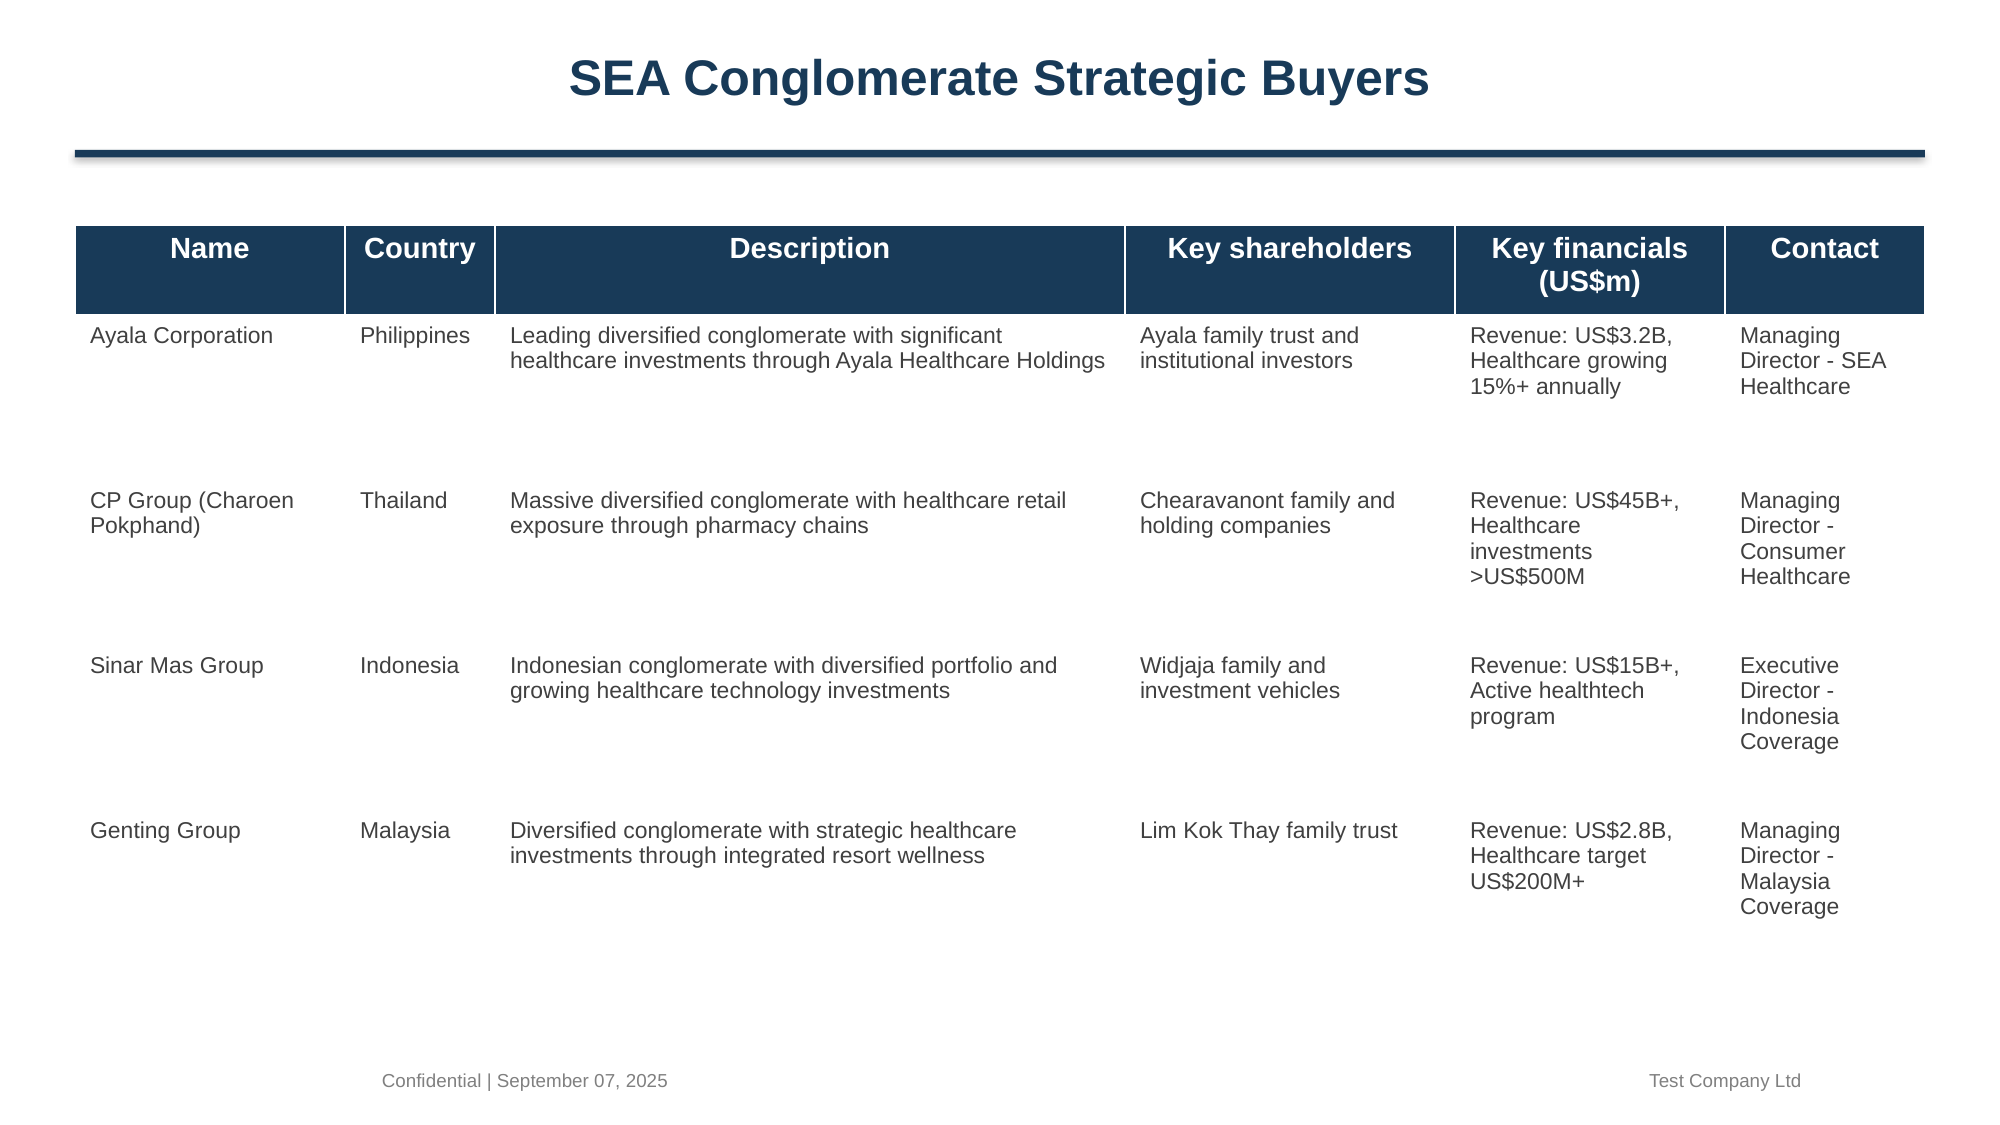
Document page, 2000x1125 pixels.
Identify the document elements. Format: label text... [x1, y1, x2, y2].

table_cell Managing Director - Consumer Healthcare [1726, 481, 1924, 644]
table_cell Diversified conglomerate with strategic healthcare investments through integrated resort wellness [496, 811, 1124, 974]
table_cell Massive diversified conglomerate with healthcare retail exposure through pharmacy chains [496, 481, 1124, 644]
table_header Name [76, 226, 344, 314]
table_cell Indonesian conglomerate with diversified portfolio and growing healthcare technology investments [496, 646, 1124, 809]
text_box [74, 149, 1926, 158]
table_cell Lim Kok Thay family trust [1126, 811, 1454, 974]
table_cell Malaysia [346, 811, 494, 974]
table_header Country [346, 226, 494, 314]
table_cell Chearavanont family and holding companies [1126, 481, 1454, 644]
table_header Contact [1726, 226, 1924, 314]
table_cell Managing Director - SEA Healthcare [1726, 316, 1924, 479]
text_box SEA Conglomerate Strategic Buyers [568, 44, 1432, 105]
table_cell Revenue: US$3.2B, Healthcare growing 15%+ annually [1456, 316, 1724, 479]
table_cell Philippines [346, 316, 494, 479]
table_cell Indonesia [346, 646, 494, 809]
table_cell Revenue: US$45B+, Healthcare investments >US$500M [1456, 481, 1724, 644]
table_cell Leading diversified conglomerate with significant healthcare investments through Ayala Healthcare Holdings [496, 316, 1124, 479]
table_cell CP Group (Charoen Pokphand) [76, 481, 344, 644]
text_box Confidential | September 07, 2025 [367, 1061, 683, 1099]
table_cell Revenue: US$2.8B, Healthcare target US$200M+ [1456, 811, 1724, 974]
table_header Key shareholders [1126, 226, 1454, 314]
table_header Description [496, 226, 1124, 314]
text_box Test Company Ltd [1634, 1061, 1816, 1099]
table_cell Sinar Mas Group [76, 646, 344, 809]
table_cell Thailand [346, 481, 494, 644]
table_cell Executive Director - Indonesia Coverage [1726, 646, 1924, 809]
table_cell Widjaja family and investment vehicles [1126, 646, 1454, 809]
table_cell Ayala Corporation [76, 316, 344, 479]
table_header Key financials (US$m) [1456, 226, 1724, 314]
table_cell Ayala family trust and institutional investors [1126, 316, 1454, 479]
table_cell Genting Group [76, 811, 344, 974]
table_cell Managing Director - Malaysia Coverage [1726, 811, 1924, 974]
table_cell Revenue: US$15B+, Active healthtech program [1456, 646, 1724, 809]
